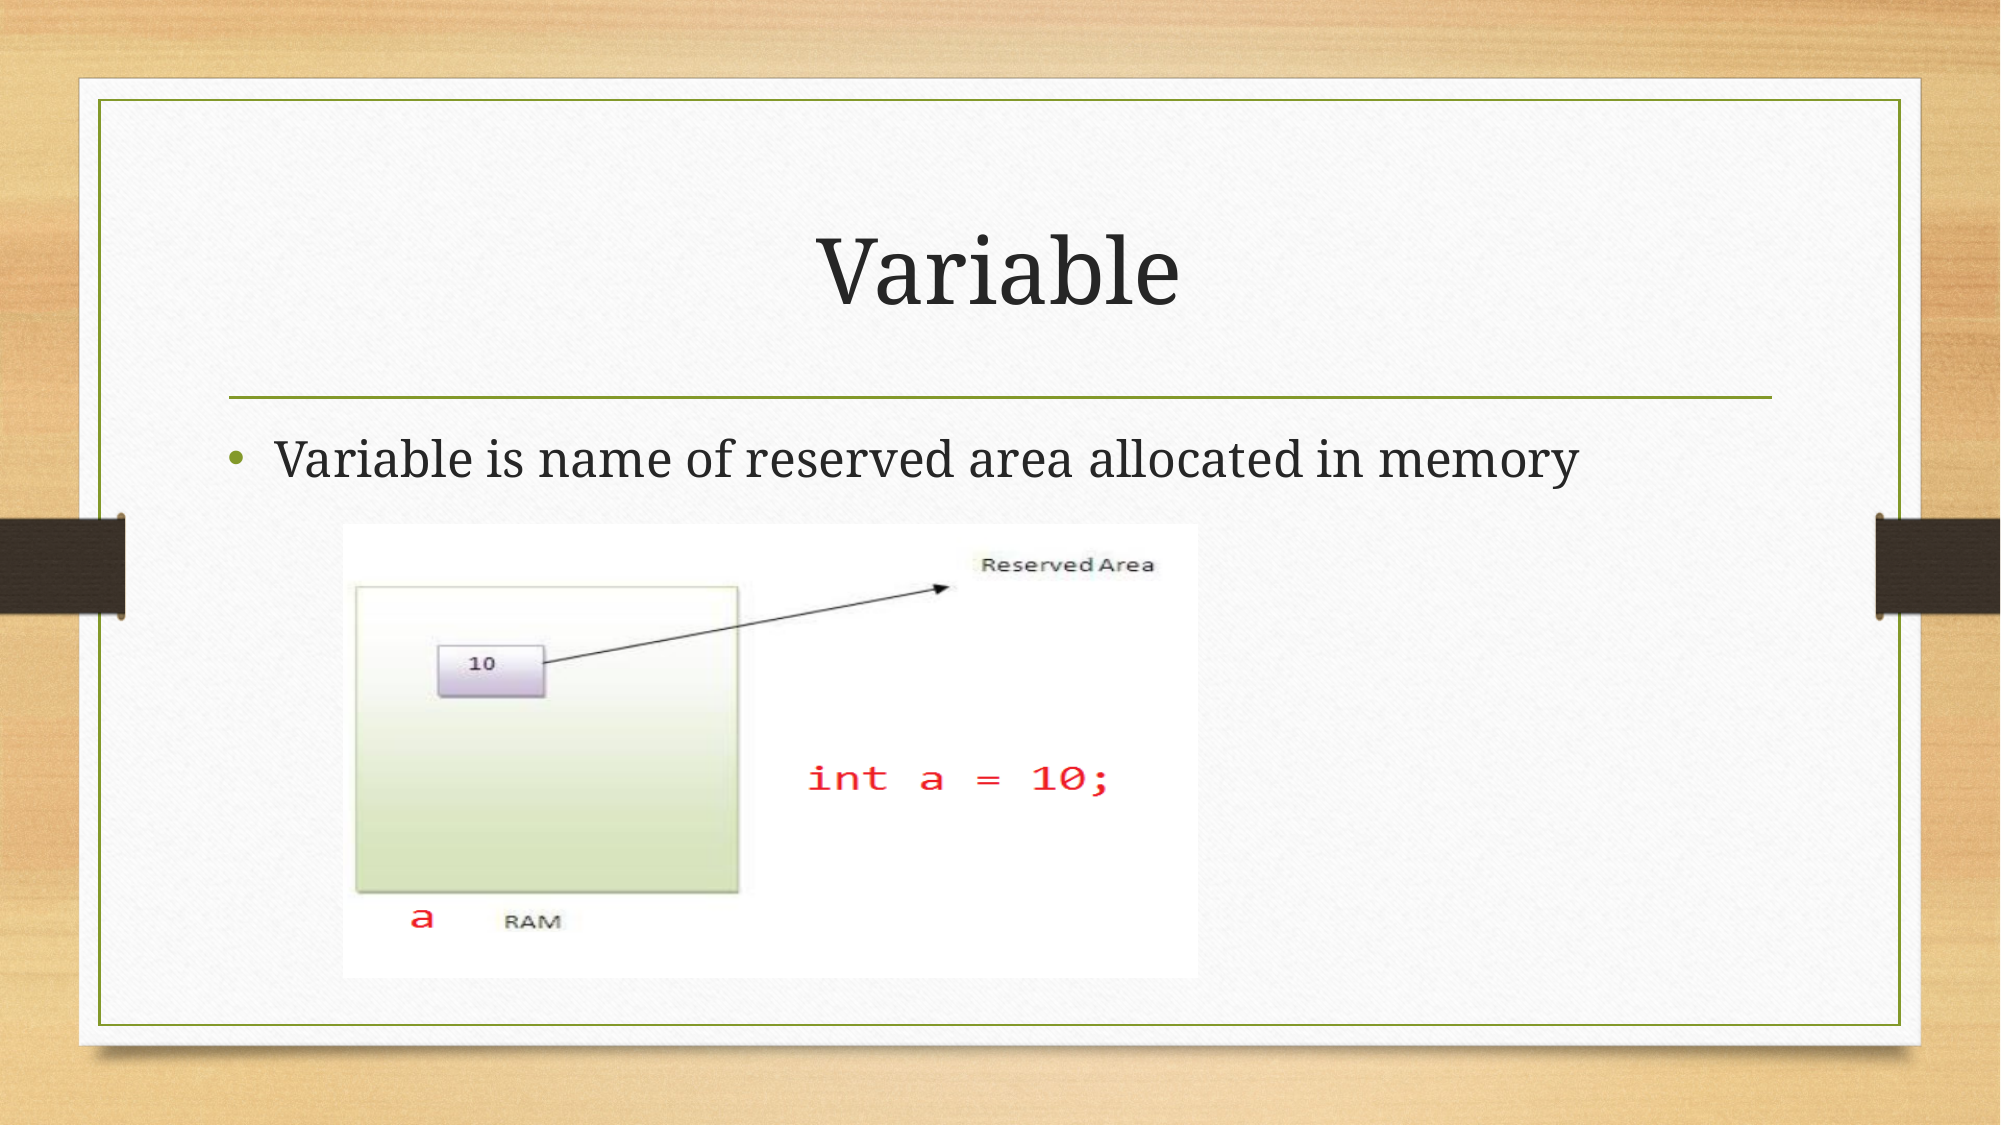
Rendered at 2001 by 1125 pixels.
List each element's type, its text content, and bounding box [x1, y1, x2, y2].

title Variable [212, 161, 1788, 375]
picture [0, 0, 2001, 1125]
list Variable is name of reserved area allocated in memory [212, 419, 1788, 964]
